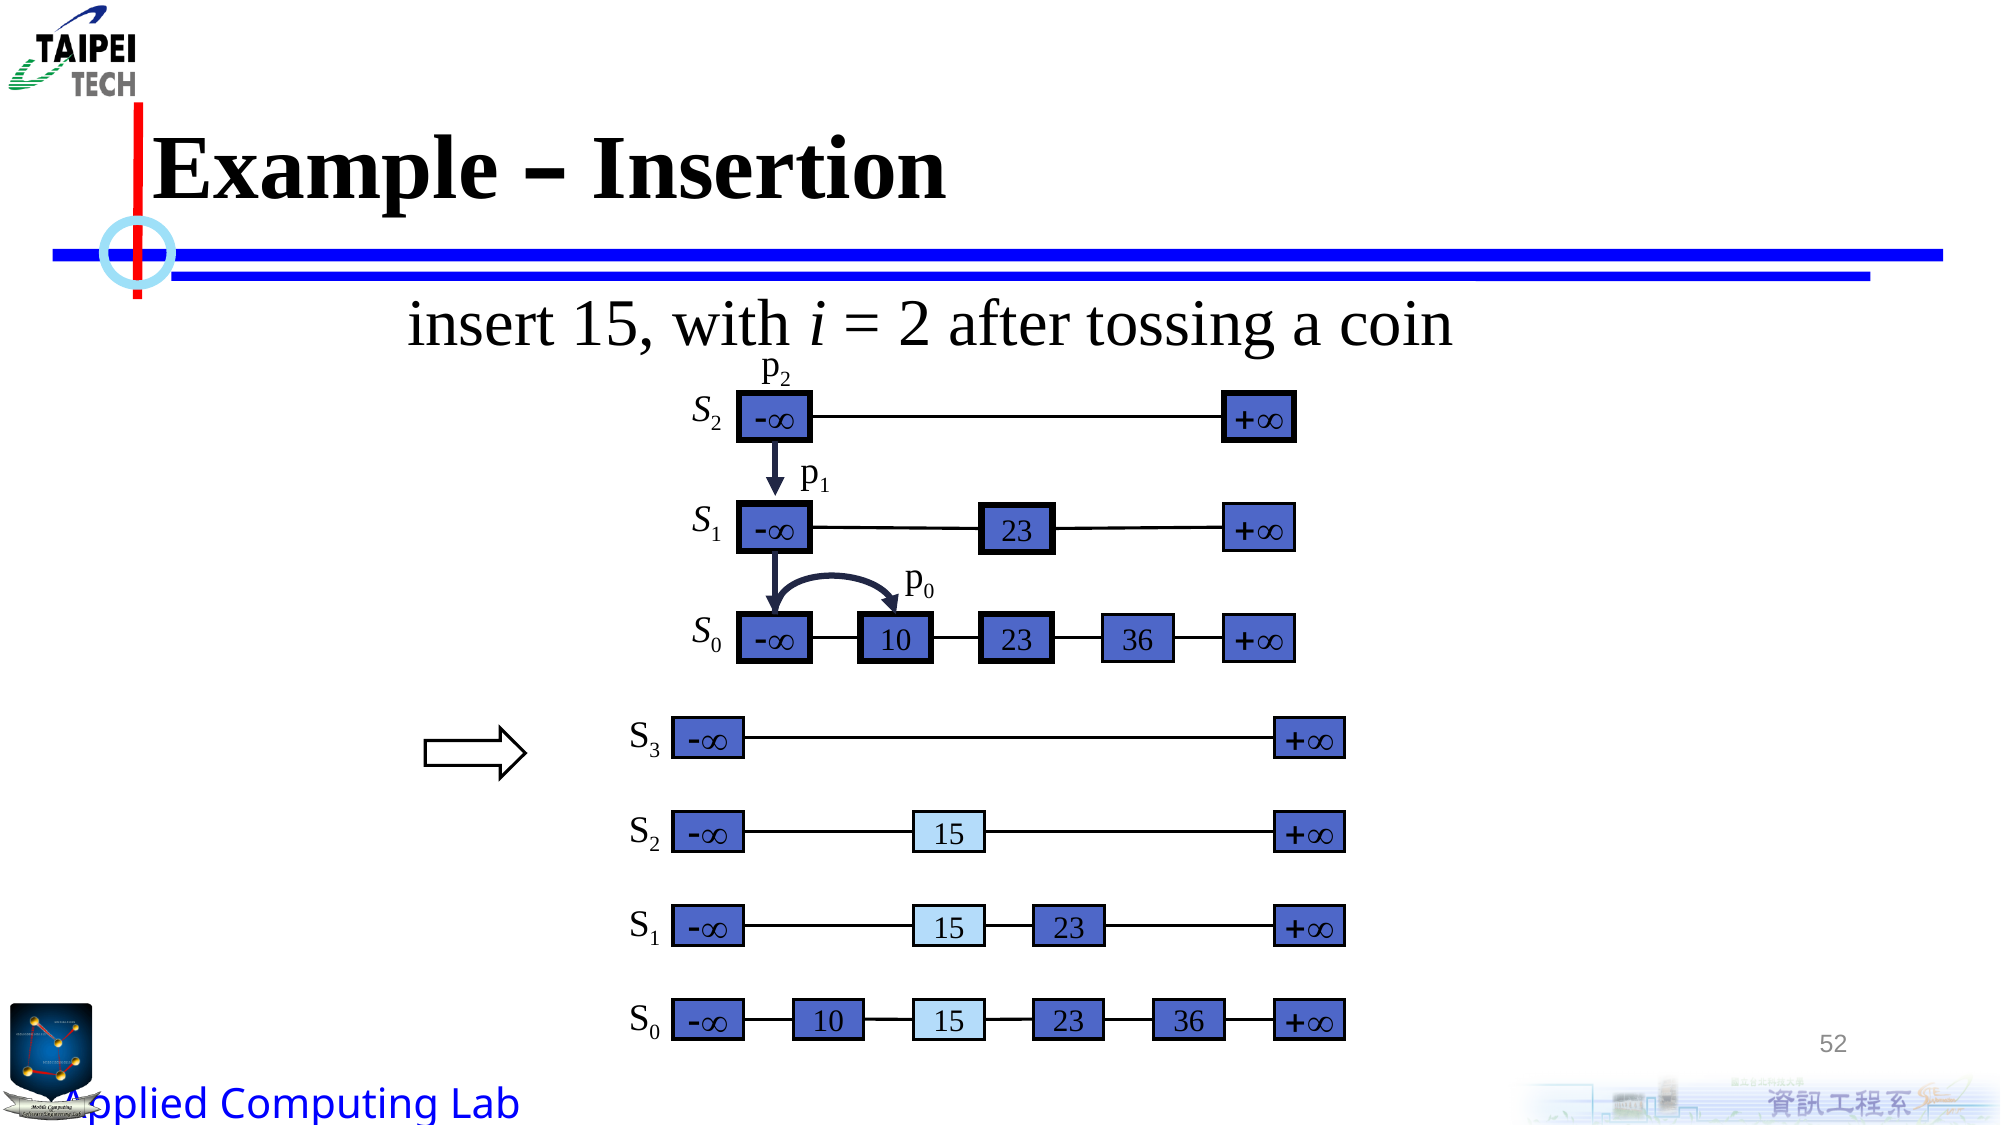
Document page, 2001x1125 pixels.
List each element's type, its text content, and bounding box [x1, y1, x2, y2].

text_box 23 [981, 504, 1053, 552]
text_box 23 [981, 614, 1053, 662]
slide_number 52 [1412, 1012, 1863, 1073]
text_box - [739, 614, 811, 662]
picture [0, 0, 143, 102]
title Example – Insertion [137, 59, 1863, 278]
text_box + [1223, 503, 1295, 551]
text_box + [1223, 614, 1295, 662]
picture [0, 999, 102, 1125]
text_box S2 [613, 797, 676, 863]
text_box 10 [860, 614, 932, 662]
text_box [425, 728, 526, 778]
text_box - [739, 503, 811, 551]
text_box S1 [613, 891, 676, 957]
text_box S0 [677, 597, 737, 664]
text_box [672, 811, 1345, 852]
text_box - [1545, 1097, 1978, 1110]
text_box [672, 717, 1345, 758]
text_box S1 [677, 486, 737, 553]
text_box S3 [613, 703, 676, 769]
text_box + [1223, 392, 1295, 441]
text_box p0 [889, 544, 950, 610]
text_box 36 [1102, 614, 1174, 662]
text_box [672, 999, 1345, 1040]
text_box S0 [613, 985, 676, 1052]
text_box S2 [677, 376, 737, 442]
text_box - [739, 392, 811, 441]
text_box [672, 905, 1345, 946]
text_box p1 [785, 438, 846, 505]
text_box p2 [746, 366, 806, 398]
text_box insert 15, with i = 2 after tossing a coin [392, 271, 1471, 366]
